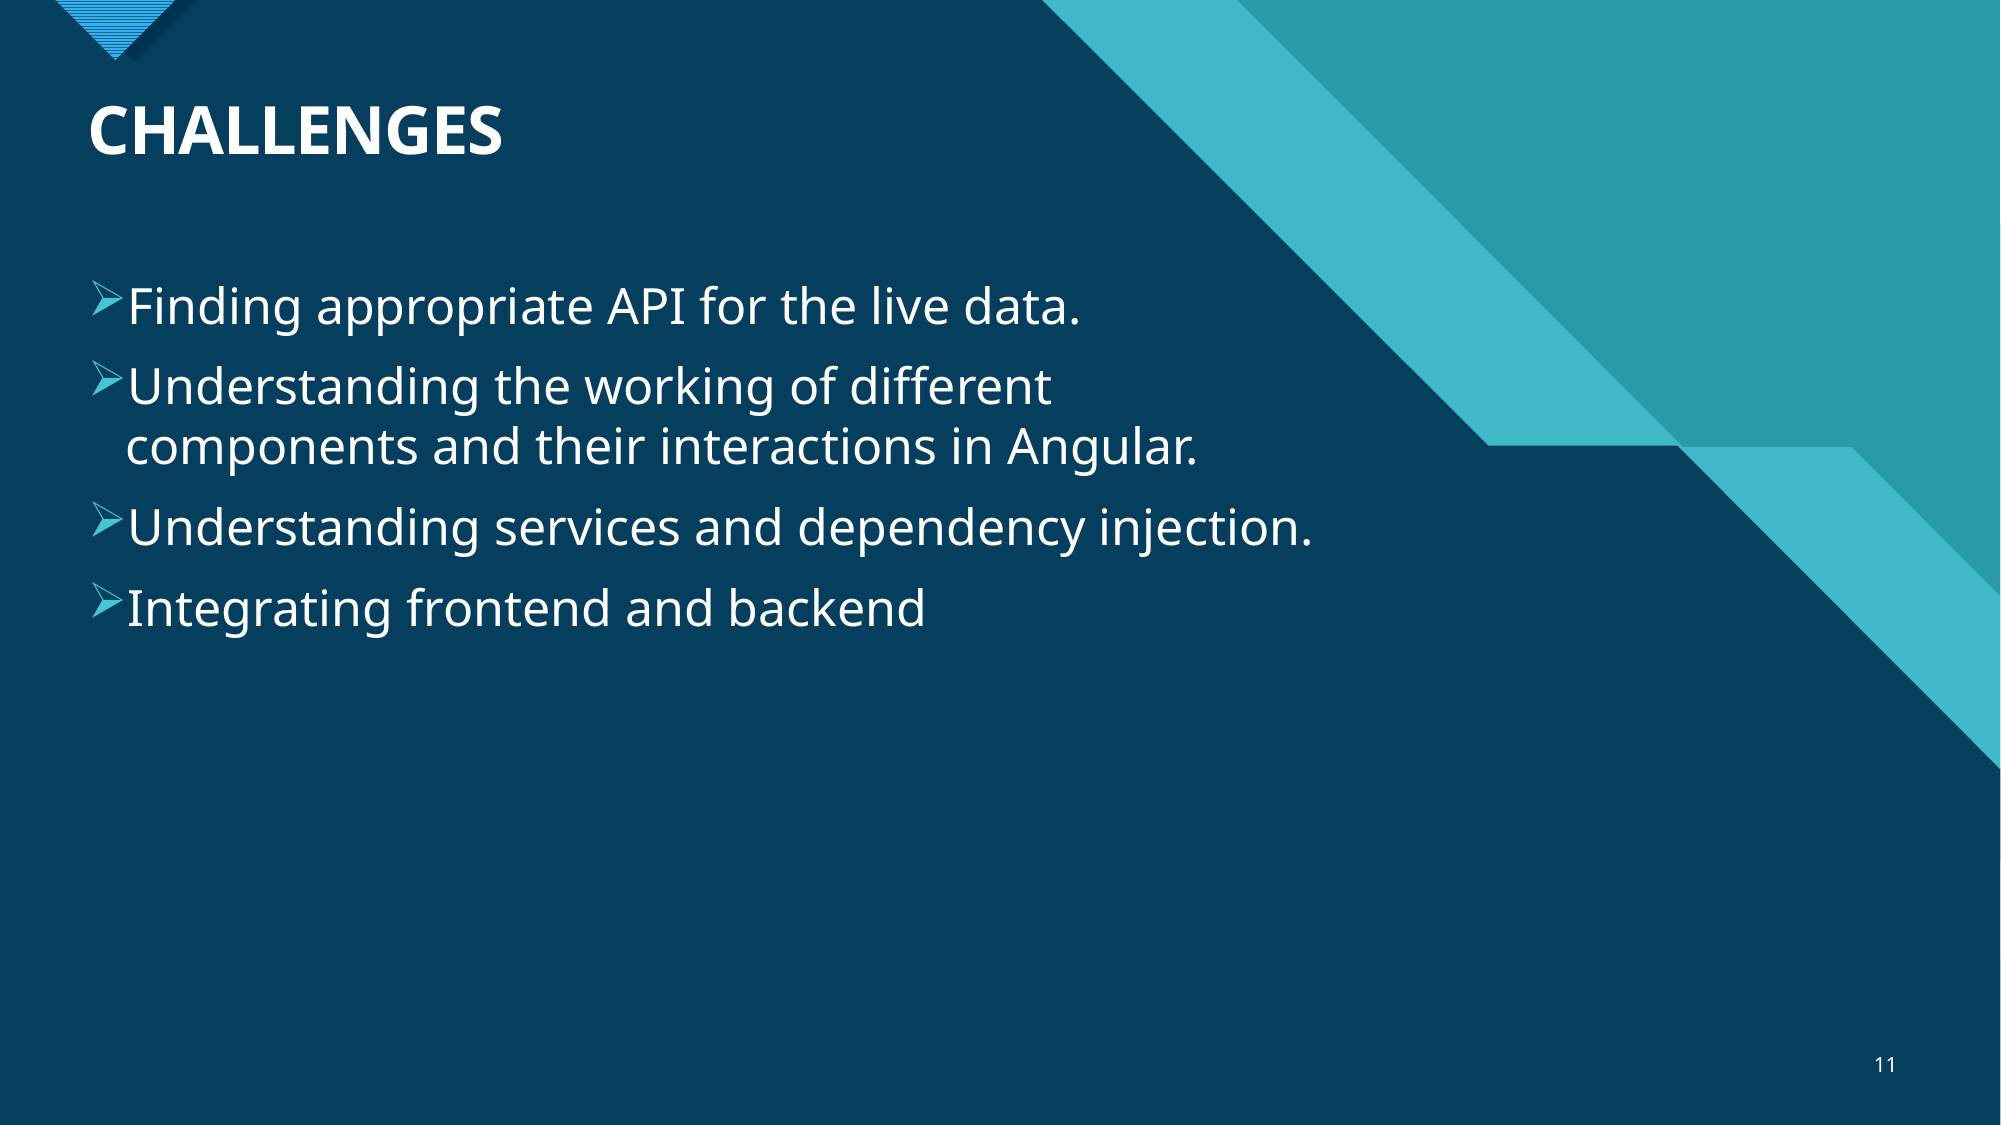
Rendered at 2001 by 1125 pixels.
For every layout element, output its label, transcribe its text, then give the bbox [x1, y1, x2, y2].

slide_number 11 [1845, 1035, 1913, 1096]
list Finding appropriate API for the live data. Understanding the working of different components and their interactions in Angular. Understanding services and dependency injection. Integrating frontend and backend [72, 266, 1349, 939]
title CHALLENGES [72, 89, 1913, 177]
